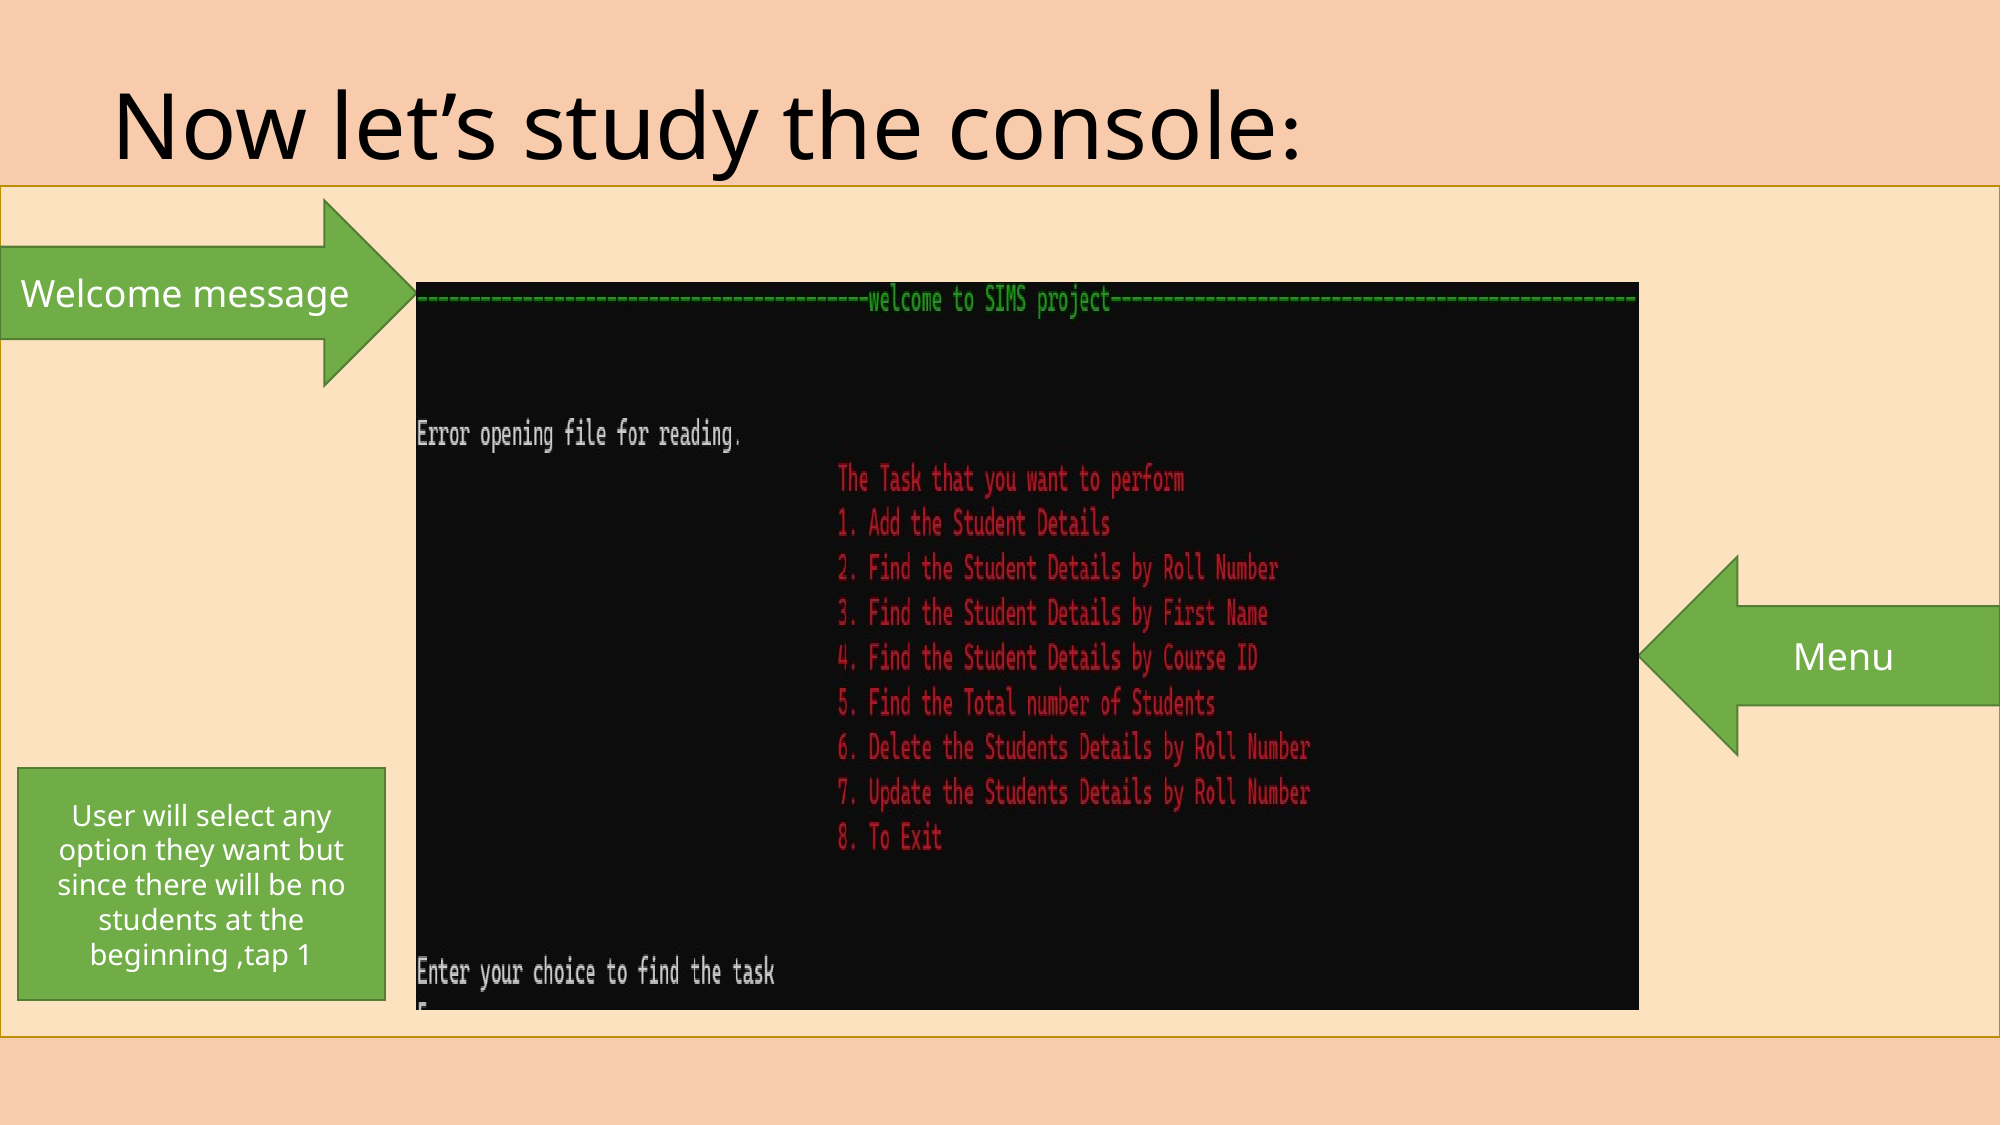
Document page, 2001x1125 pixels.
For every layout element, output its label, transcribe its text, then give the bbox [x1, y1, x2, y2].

text_box [0, 185, 2000, 652]
text_box User will select any option they want but since there will be no students at the beginning ,tap 1 [17, 767, 386, 1001]
text_box [0, 297, 2000, 1038]
text_box Now let’s study the console: [97, 60, 1320, 185]
text_box Menu [1639, 554, 2000, 758]
picture [416, 282, 1639, 1010]
text_box Welcome message [0, 197, 416, 389]
